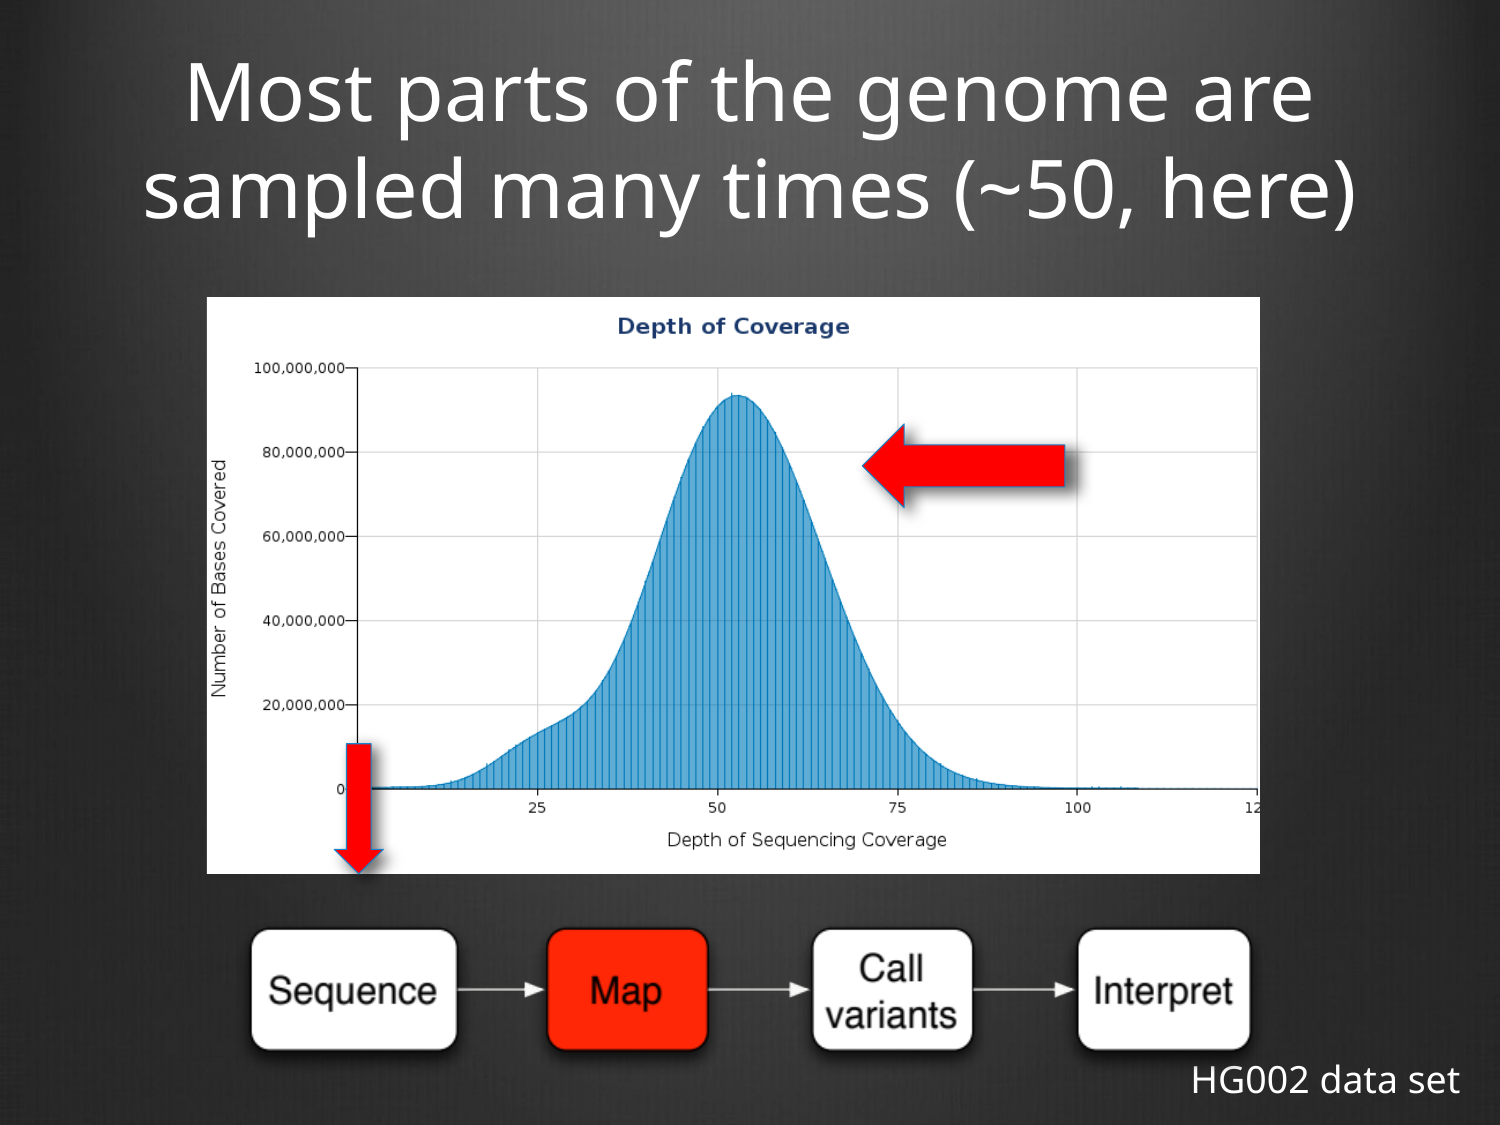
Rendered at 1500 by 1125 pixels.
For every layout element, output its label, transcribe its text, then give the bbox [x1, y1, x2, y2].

title Most parts of the genome are sampled many times (~50, here) [112, 19, 1388, 255]
picture [226, 914, 1271, 1080]
text_box HG002 data set [1175, 1048, 1476, 1109]
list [206, 297, 1260, 874]
